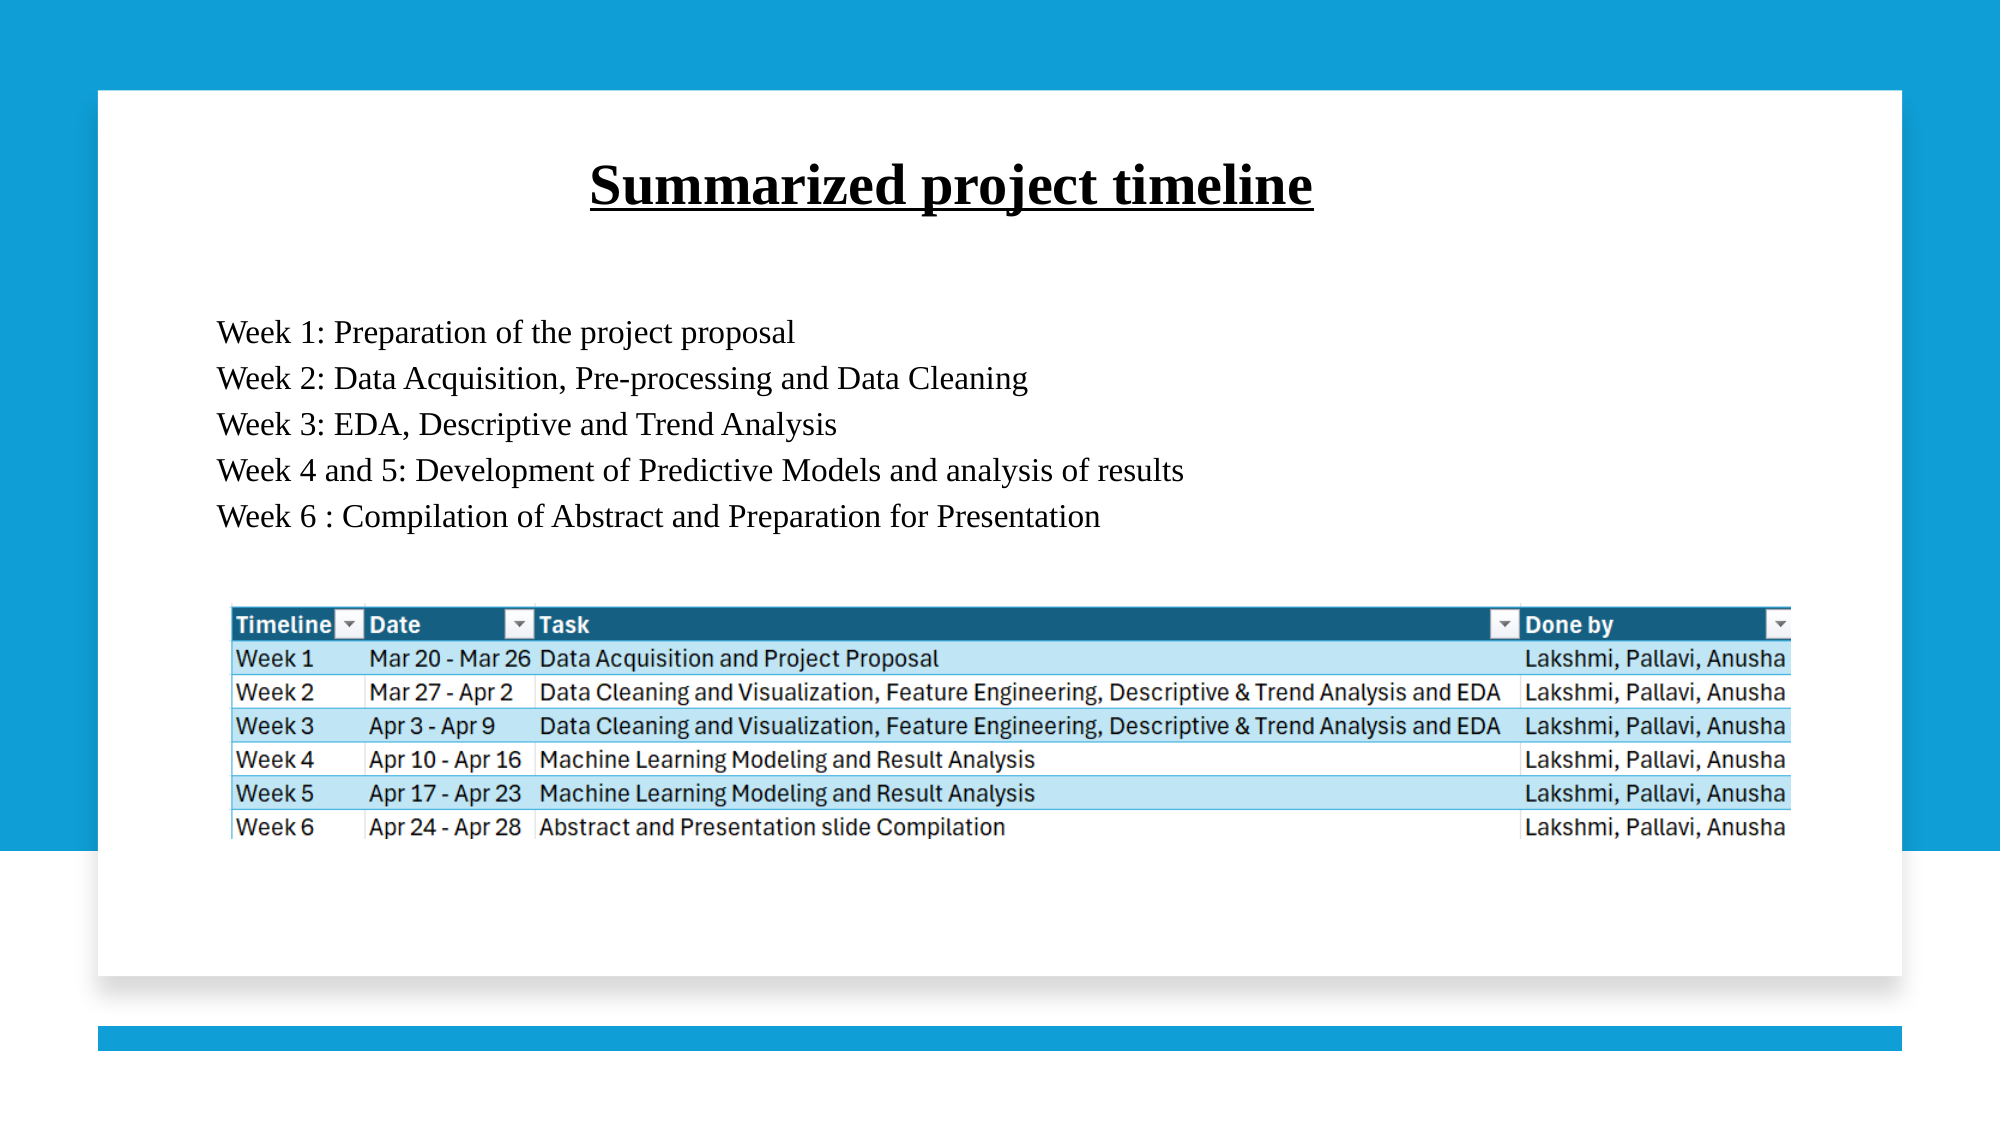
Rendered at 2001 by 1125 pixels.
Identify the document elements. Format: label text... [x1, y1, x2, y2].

text_box [0, 852, 2000, 1125]
text_box [0, 0, 2000, 852]
text_box Summarized project timeline Week 1: Preparation of the project proposal Week 2: Data Acquisition, Pre-processing and Data Cleaning Week 3: EDA, Descriptive and Trend Analysis Week 4 and 5: Development of Predictive Models and analysis of results Week 6 : Compilation of Abstract and Preparation for Presentation [201, 130, 1702, 761]
picture [229, 602, 1792, 839]
text_box [96, 89, 1904, 978]
